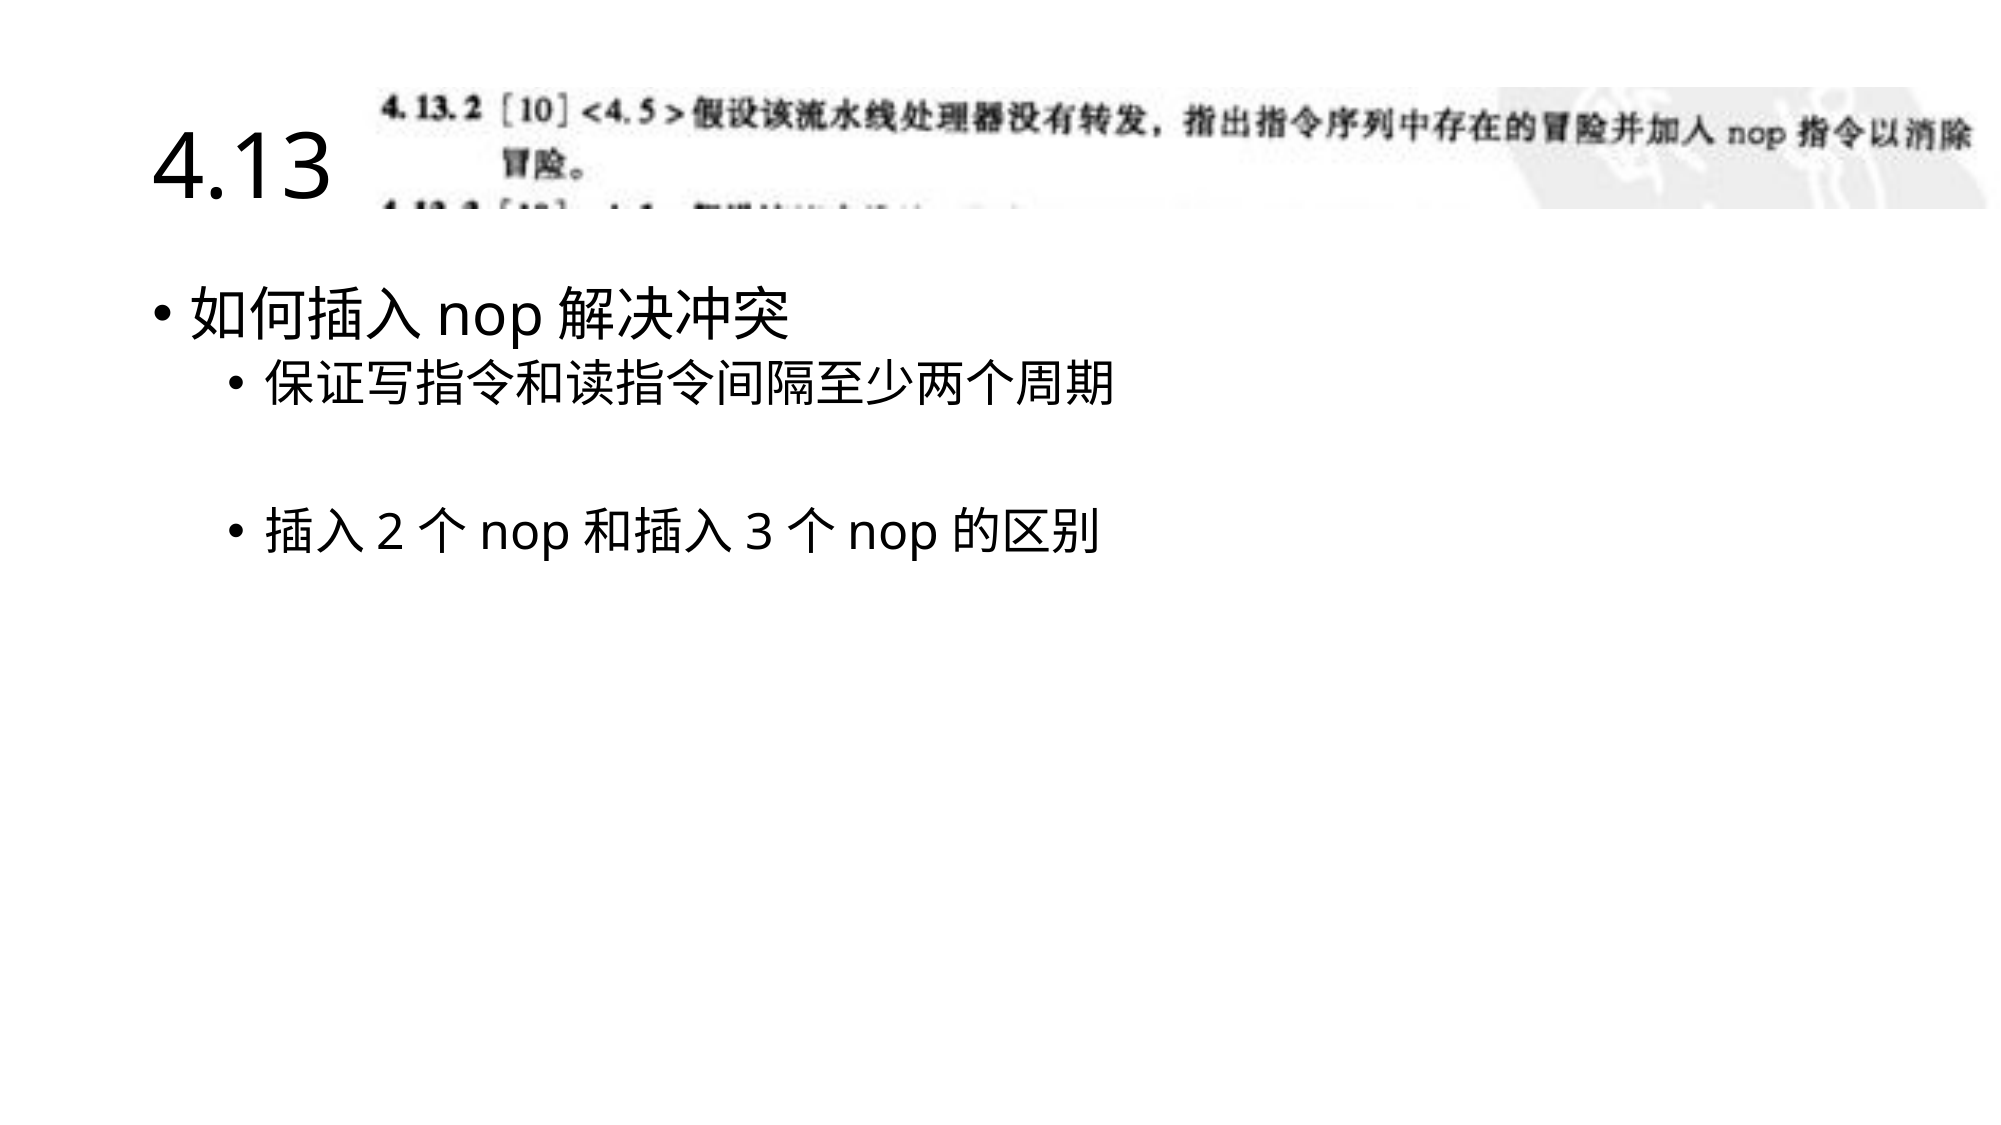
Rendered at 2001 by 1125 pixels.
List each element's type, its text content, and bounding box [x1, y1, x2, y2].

title 4.13 [137, 59, 1863, 277]
list 如何插入nop解决冲突 保证写指令和读指令间隔至少两个周期 插入2个nop和插入3个nop的区别 [137, 277, 1863, 1014]
picture [352, 87, 2000, 209]
